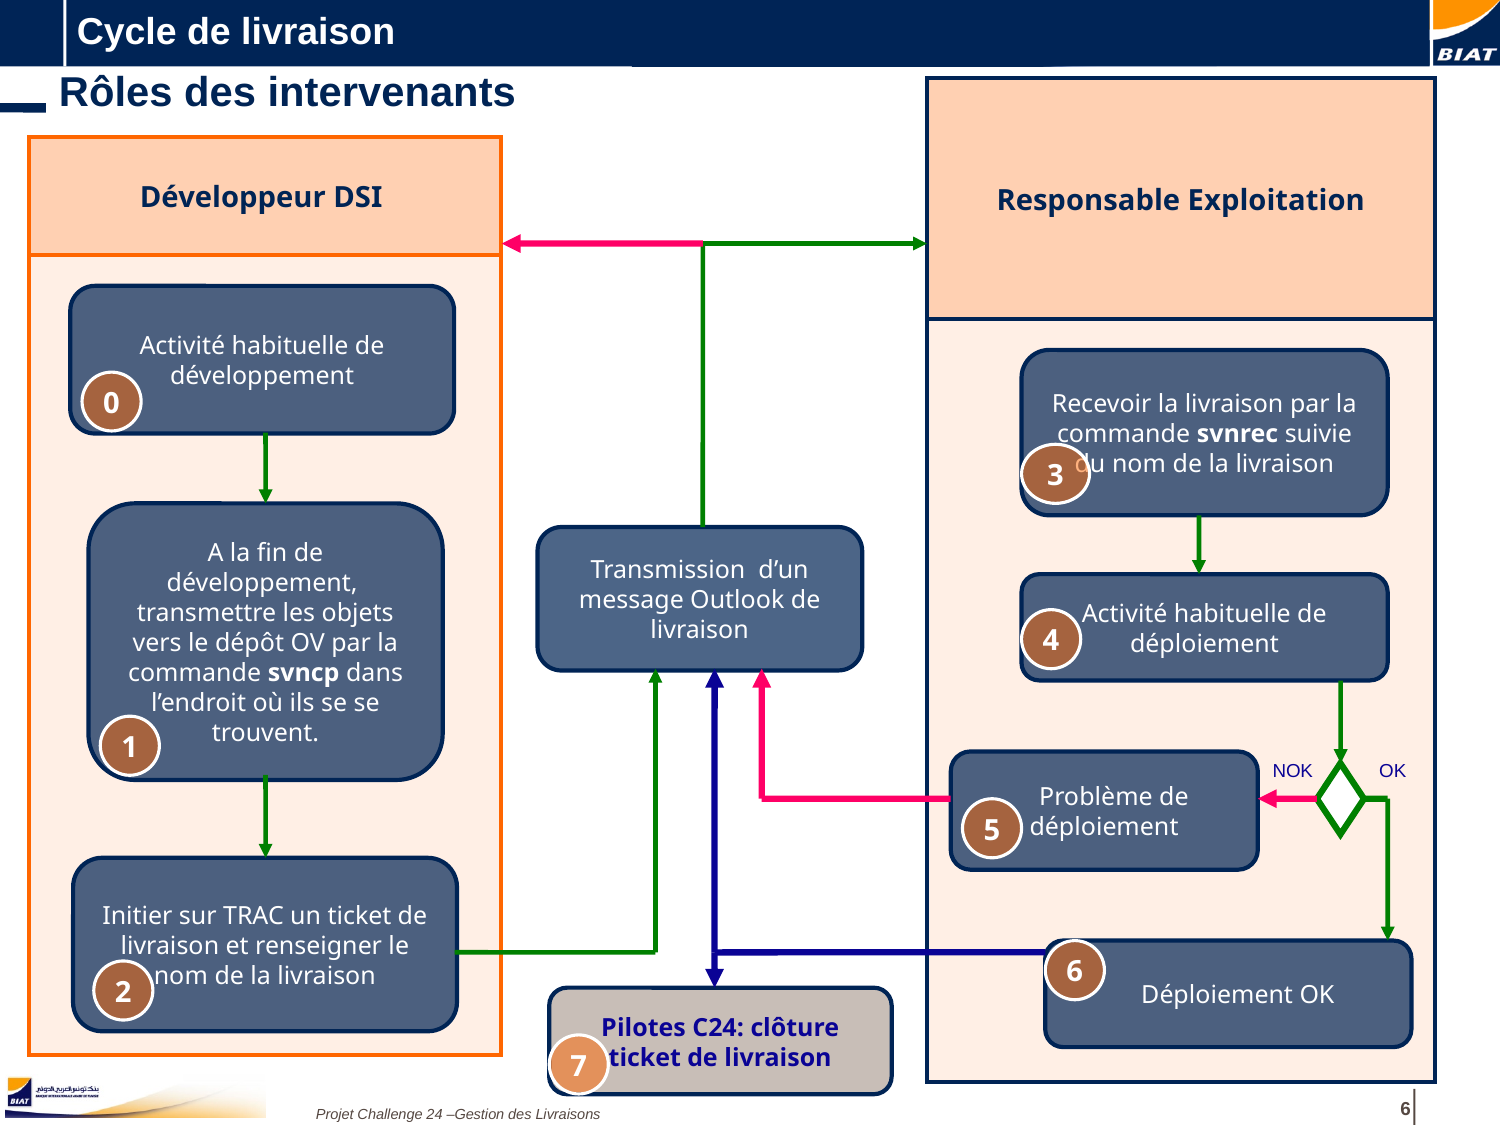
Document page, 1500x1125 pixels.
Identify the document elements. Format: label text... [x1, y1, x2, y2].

picture [1434, 0, 1500, 67]
text_box [649, 668, 662, 953]
picture [5, 1074, 266, 1118]
text_box 7 [549, 1034, 609, 1094]
text_box Transmission d’un message Outlook de livraison [537, 527, 863, 671]
text_box Cycle de livraison [76, 7, 1317, 53]
text_box [703, 237, 921, 250]
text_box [28, 136, 502, 1055]
text_box [507, 237, 703, 250]
title Rôles des intervenants [58, 70, 1430, 117]
text_box Pilotes C24: clôture ticket de livraison [549, 987, 892, 1095]
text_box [926, 77, 1436, 1083]
text_box [708, 952, 721, 988]
text_box [755, 668, 768, 799]
text_box [708, 668, 721, 952]
